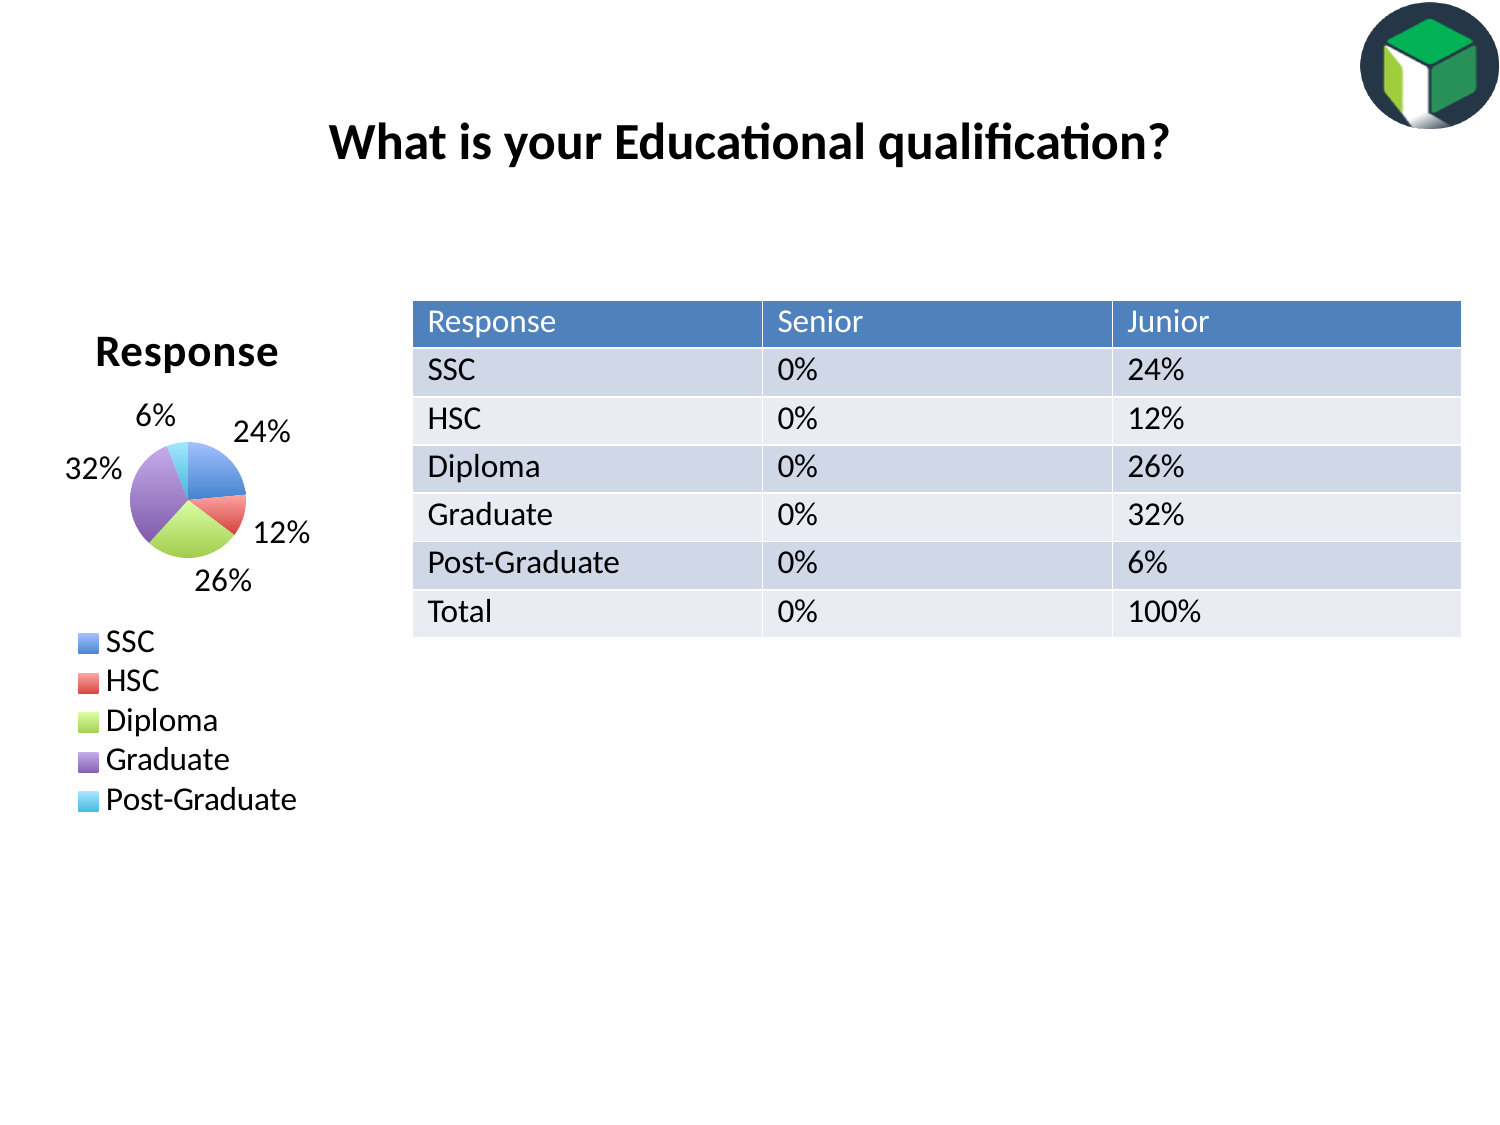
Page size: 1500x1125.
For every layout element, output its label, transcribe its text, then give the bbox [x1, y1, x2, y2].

table_cell 32% [1113, 494, 1461, 541]
table_cell 12% [1113, 398, 1461, 444]
table_cell 0% [763, 494, 1112, 541]
table_cell Post-Graduate [416, 542, 762, 589]
chart [0, 299, 413, 826]
table_cell HSC [416, 398, 762, 444]
table_cell 24% [1113, 349, 1461, 396]
picture [1360, 2, 1499, 130]
table_header Response [414, 301, 762, 347]
title What is your Educational qualification? [75, 45, 1425, 233]
table_cell 100% [1113, 591, 1461, 637]
table_cell 0% [763, 446, 1112, 492]
table_cell Graduate [416, 494, 762, 541]
table_cell 6% [1113, 542, 1461, 589]
table_cell 0% [763, 542, 1112, 589]
table_header Junior [1113, 301, 1461, 347]
table_cell SSC [416, 349, 762, 396]
table_cell 0% [763, 398, 1112, 444]
table_cell 0% [763, 591, 1112, 637]
table_header Senior [763, 301, 1112, 347]
table_cell Total [416, 591, 762, 637]
table_cell 0% [763, 349, 1112, 396]
table_cell 26% [1113, 446, 1461, 492]
table_cell Diploma [416, 446, 762, 492]
